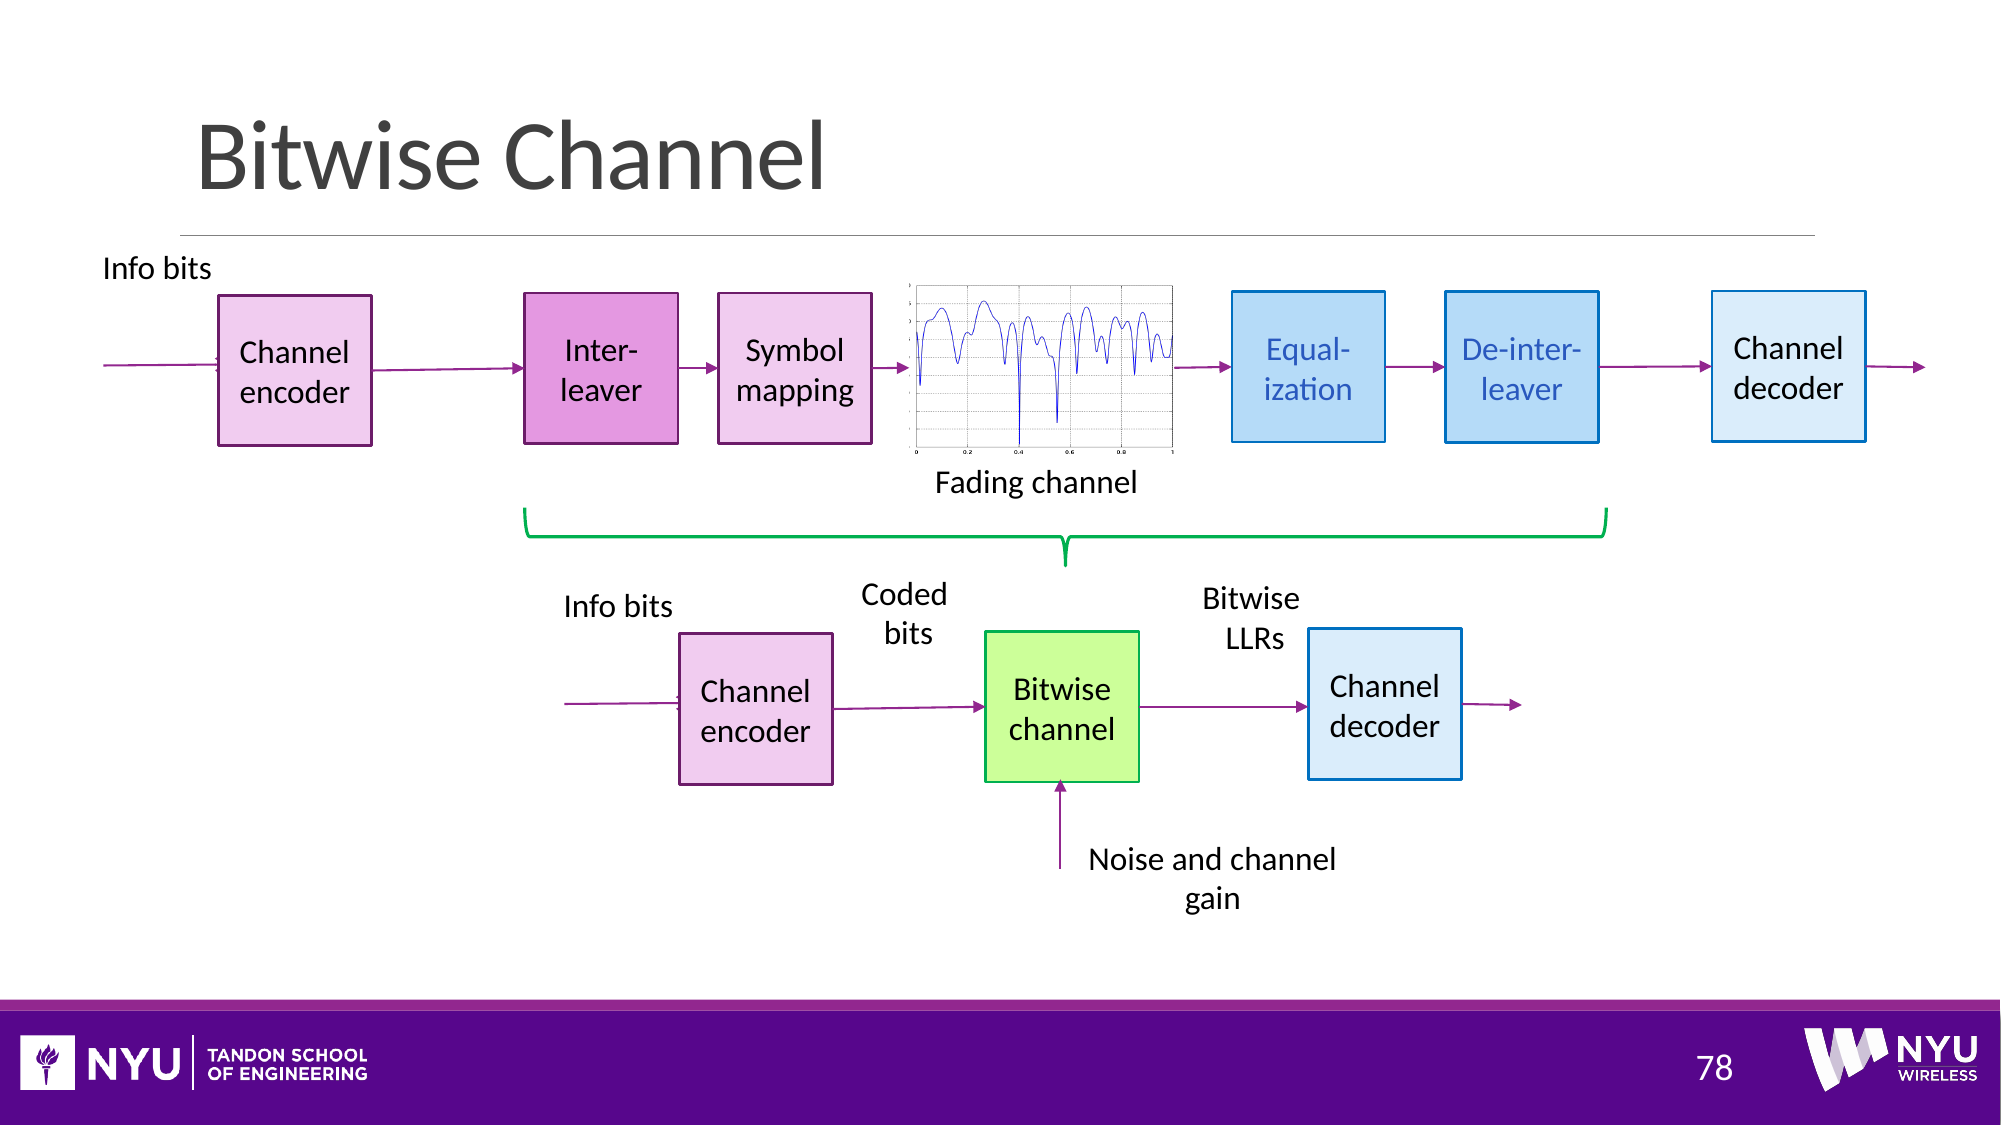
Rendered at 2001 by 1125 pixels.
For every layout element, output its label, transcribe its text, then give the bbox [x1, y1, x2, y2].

text_box [523, 507, 1608, 567]
title Bitwise Channel [180, 47, 1830, 218]
text_box Bitwise channel [984, 630, 1140, 783]
text_box Fading channel [904, 452, 1170, 507]
text_box Channel encoder [217, 294, 373, 447]
slide_number 78 [1533, 1035, 1749, 1096]
text_box Channel decoder [1307, 627, 1463, 781]
text_box Inter-leaver [523, 292, 679, 445]
picture [908, 281, 1175, 454]
text_box Channel encoder [678, 632, 834, 786]
text_box Channel decoder [1711, 290, 1867, 443]
text_box Symbol mapping [717, 292, 873, 445]
text_box Equal-ization [1231, 290, 1386, 443]
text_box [370, 367, 526, 371]
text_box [831, 706, 987, 710]
text_box De-inter-leaver [1444, 290, 1600, 444]
text_box Noise and channel gain [1065, 829, 1361, 924]
